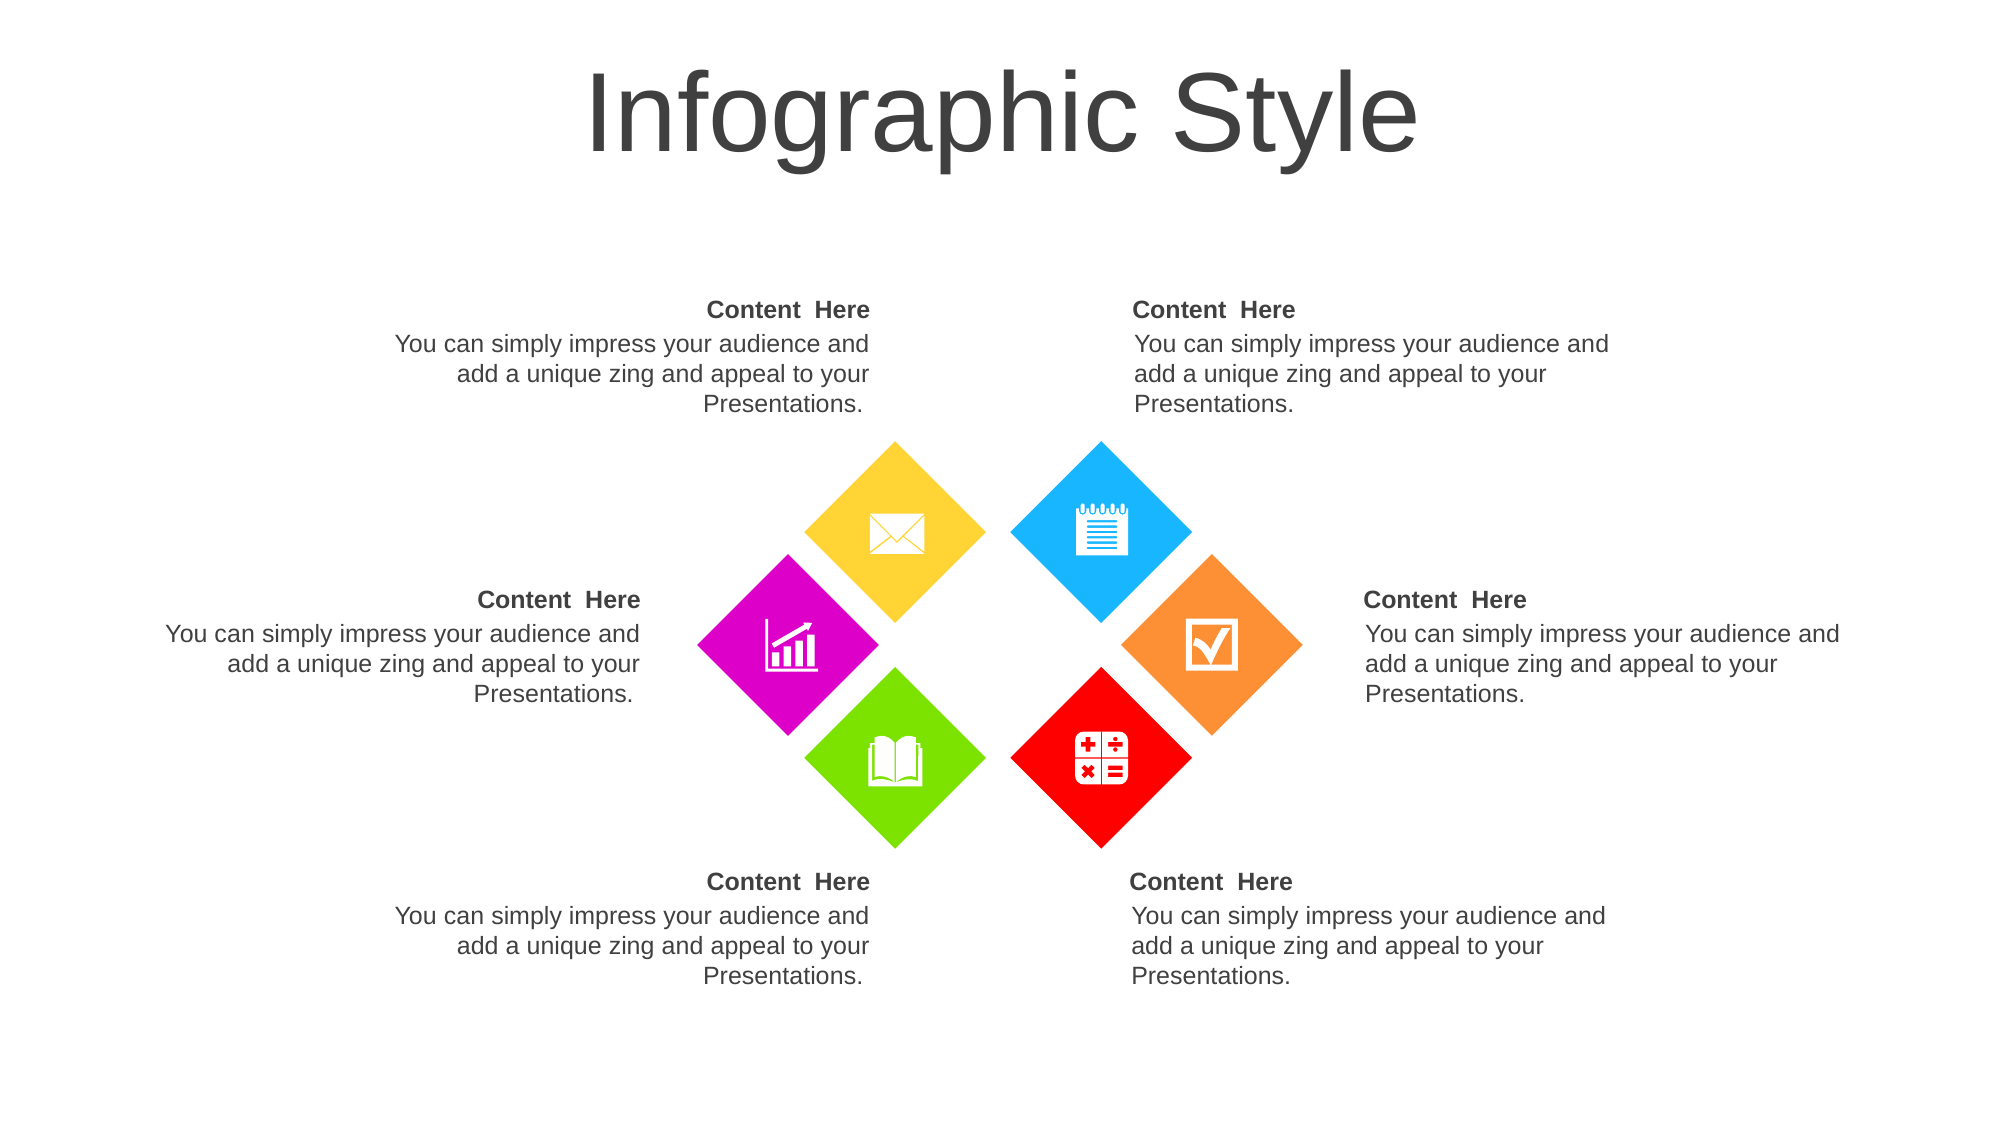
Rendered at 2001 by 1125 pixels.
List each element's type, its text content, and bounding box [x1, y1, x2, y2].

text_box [1117, 285, 1648, 426]
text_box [697, 441, 1303, 849]
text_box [355, 857, 886, 999]
list Infographic Style [53, 55, 1952, 175]
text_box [355, 285, 886, 426]
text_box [1114, 857, 1645, 999]
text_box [126, 576, 656, 717]
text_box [1348, 576, 1879, 717]
